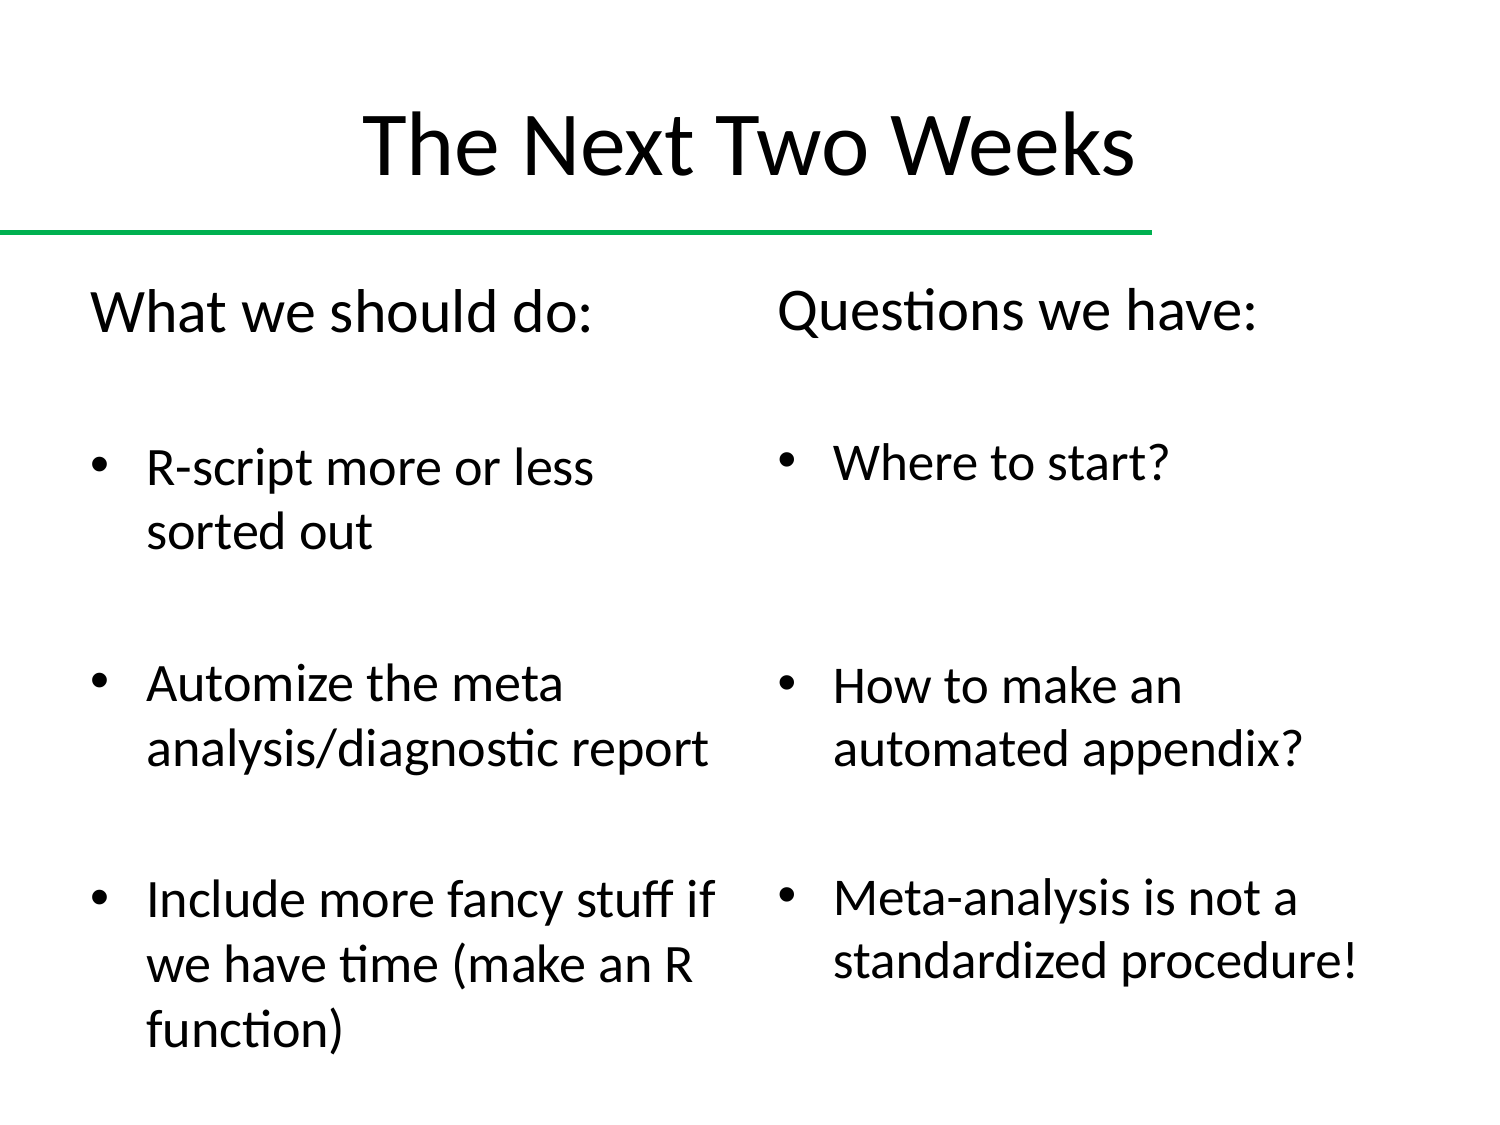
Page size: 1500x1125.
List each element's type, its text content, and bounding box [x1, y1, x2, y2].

list Questions we have: Where to start? How to make an automated appendix? Meta-analysis is not a standardized procedure! [762, 262, 1425, 1005]
list What we should do: R-script more or less sorted out Automize the meta analysis/diagnostic report Include more fancy stuff if we have time (make an R function) [75, 262, 738, 1083]
title The Next Two Weeks [75, 45, 1425, 233]
